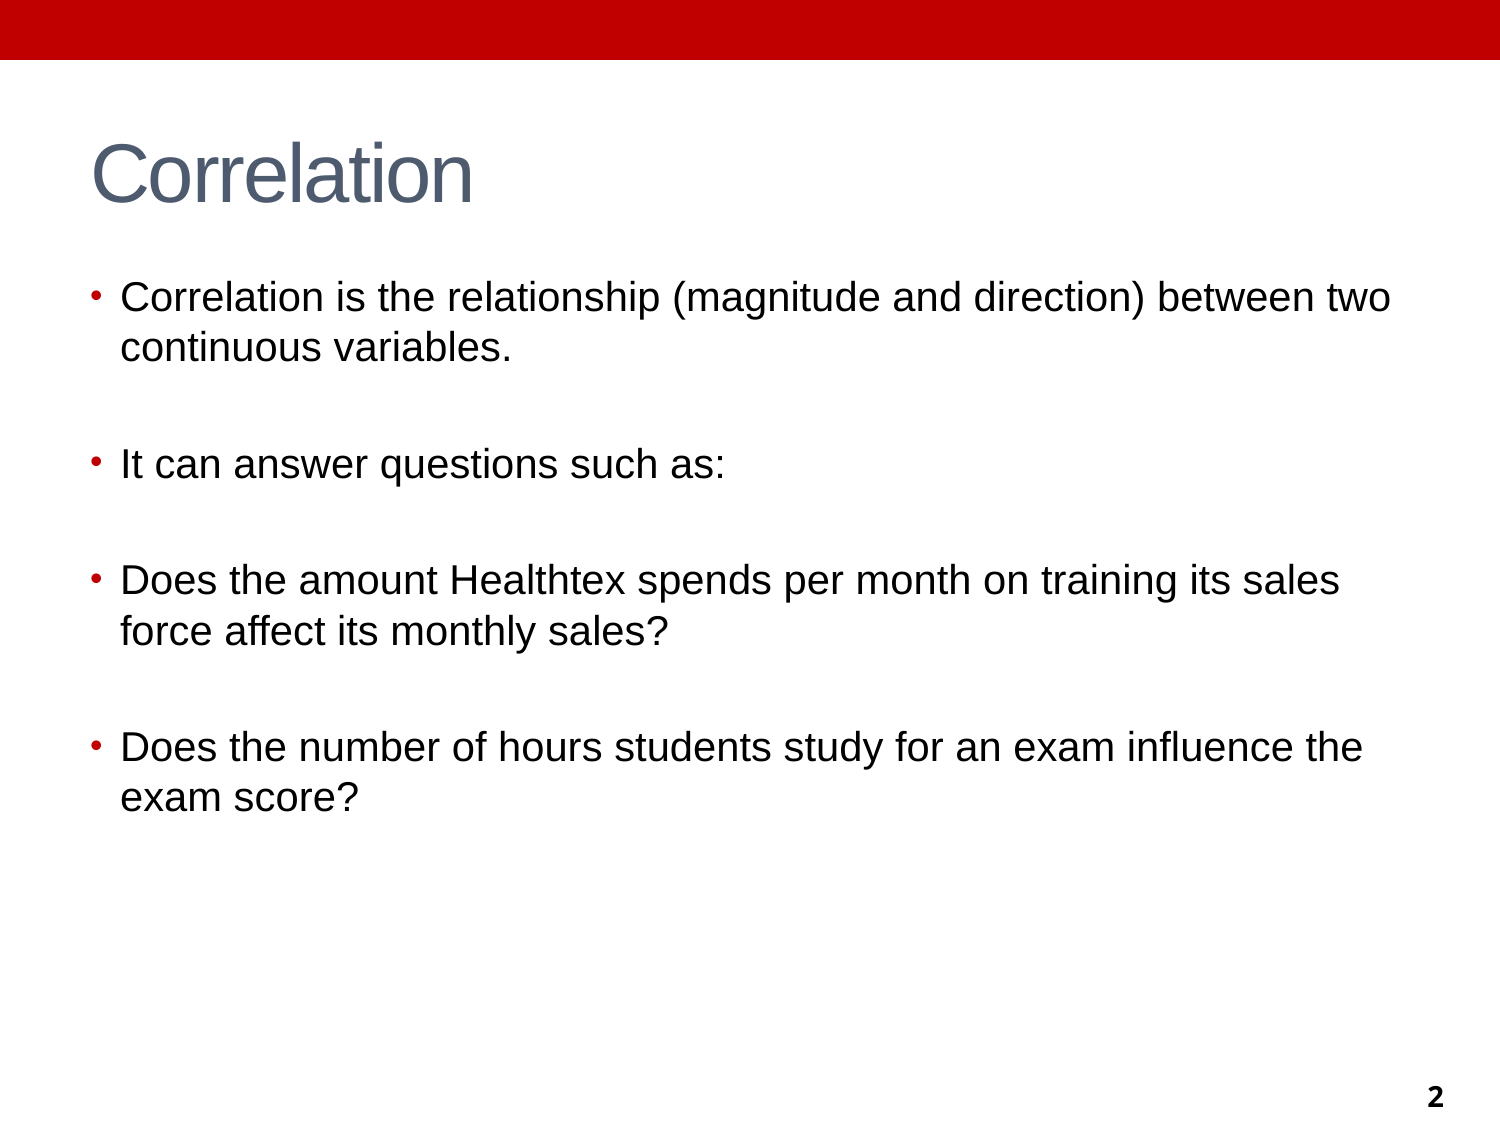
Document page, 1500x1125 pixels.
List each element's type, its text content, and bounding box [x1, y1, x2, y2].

list Correlation is the relationship (magnitude and direction) between two continuous variables. It can answer questions such as: Does the amount Healthtex spends per month on training its sales force affect its monthly sales? Does the number of hours students study for an exam influence the exam score? [74, 262, 1426, 1063]
slide_number 2 [1412, 1071, 1500, 1125]
title Correlation [75, 87, 1425, 250]
